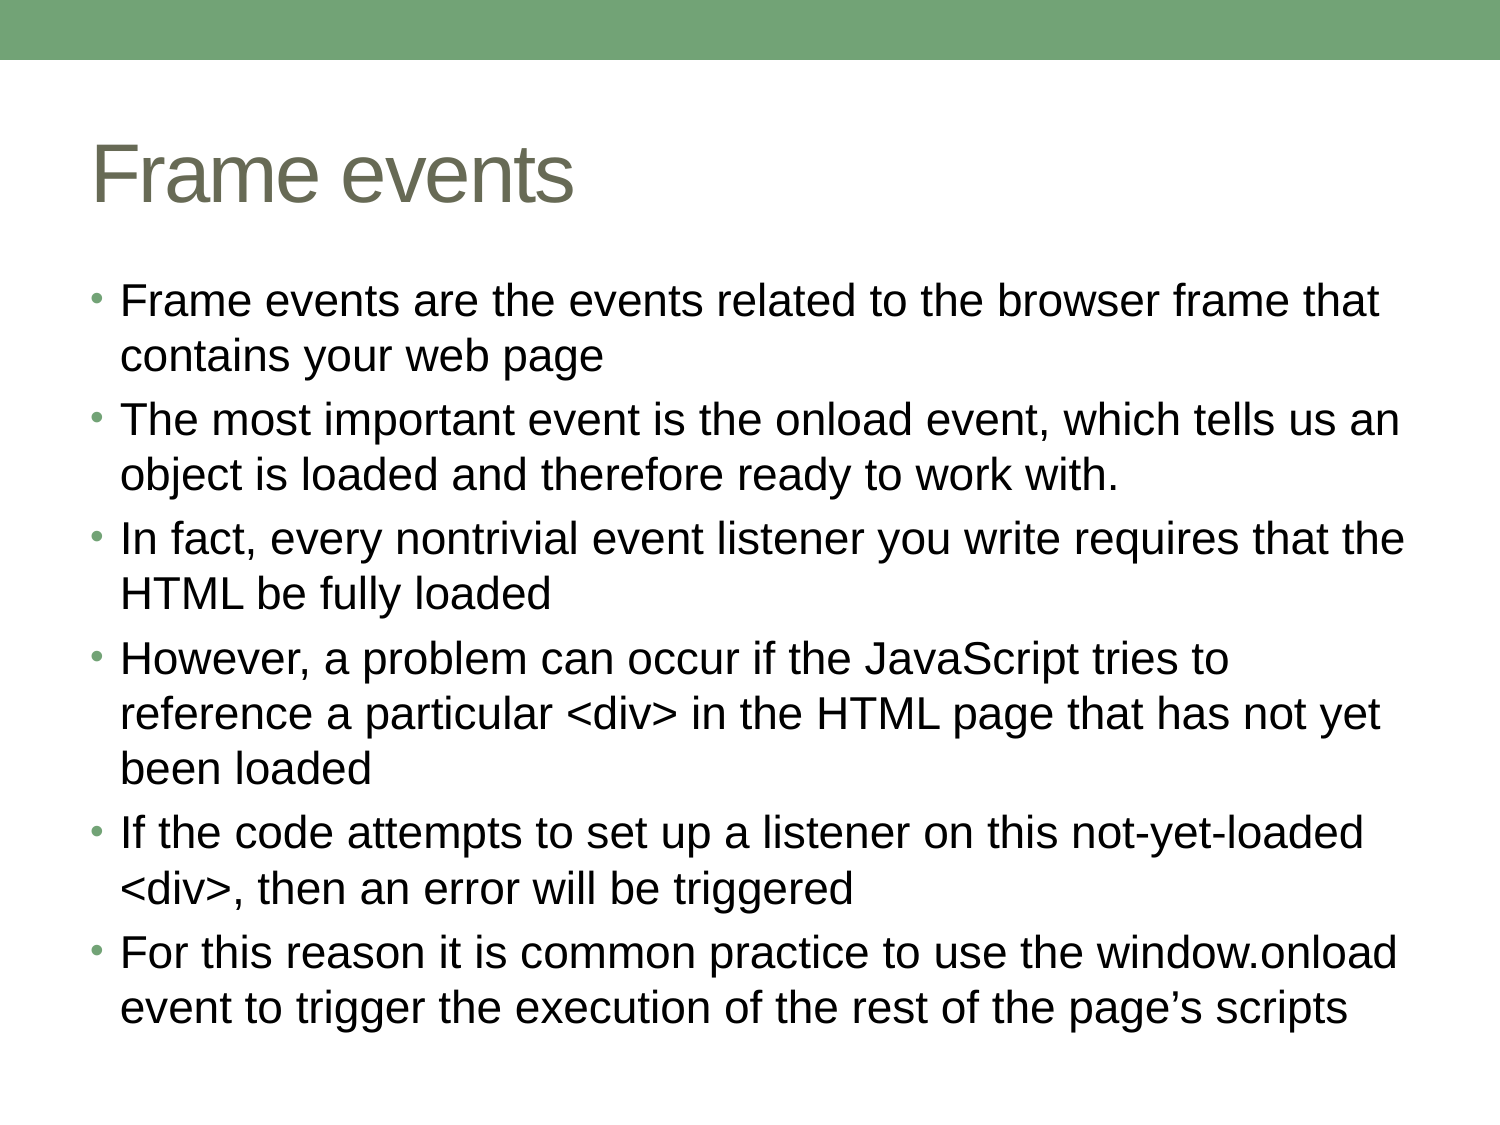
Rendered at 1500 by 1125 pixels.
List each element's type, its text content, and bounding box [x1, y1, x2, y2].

list Frame events are the events related to the browser frame that contains your web page The most important event is the onload event, which tells us an object is loaded and therefore ready to work with. In fact, every nontrivial event listener you write requires that the HTML be fully loaded However, a problem can occur if the JavaScript tries to reference a particular <div> in the HTML page that has not yet been loaded If the code attempts to set up a listener on this not-yet-loaded <div>, then an error will be triggered For this reason it is common practice to use the window.onload event to trigger the execution of the rest of the page’s scripts [75, 262, 1425, 1063]
title Frame events [75, 87, 1425, 250]
